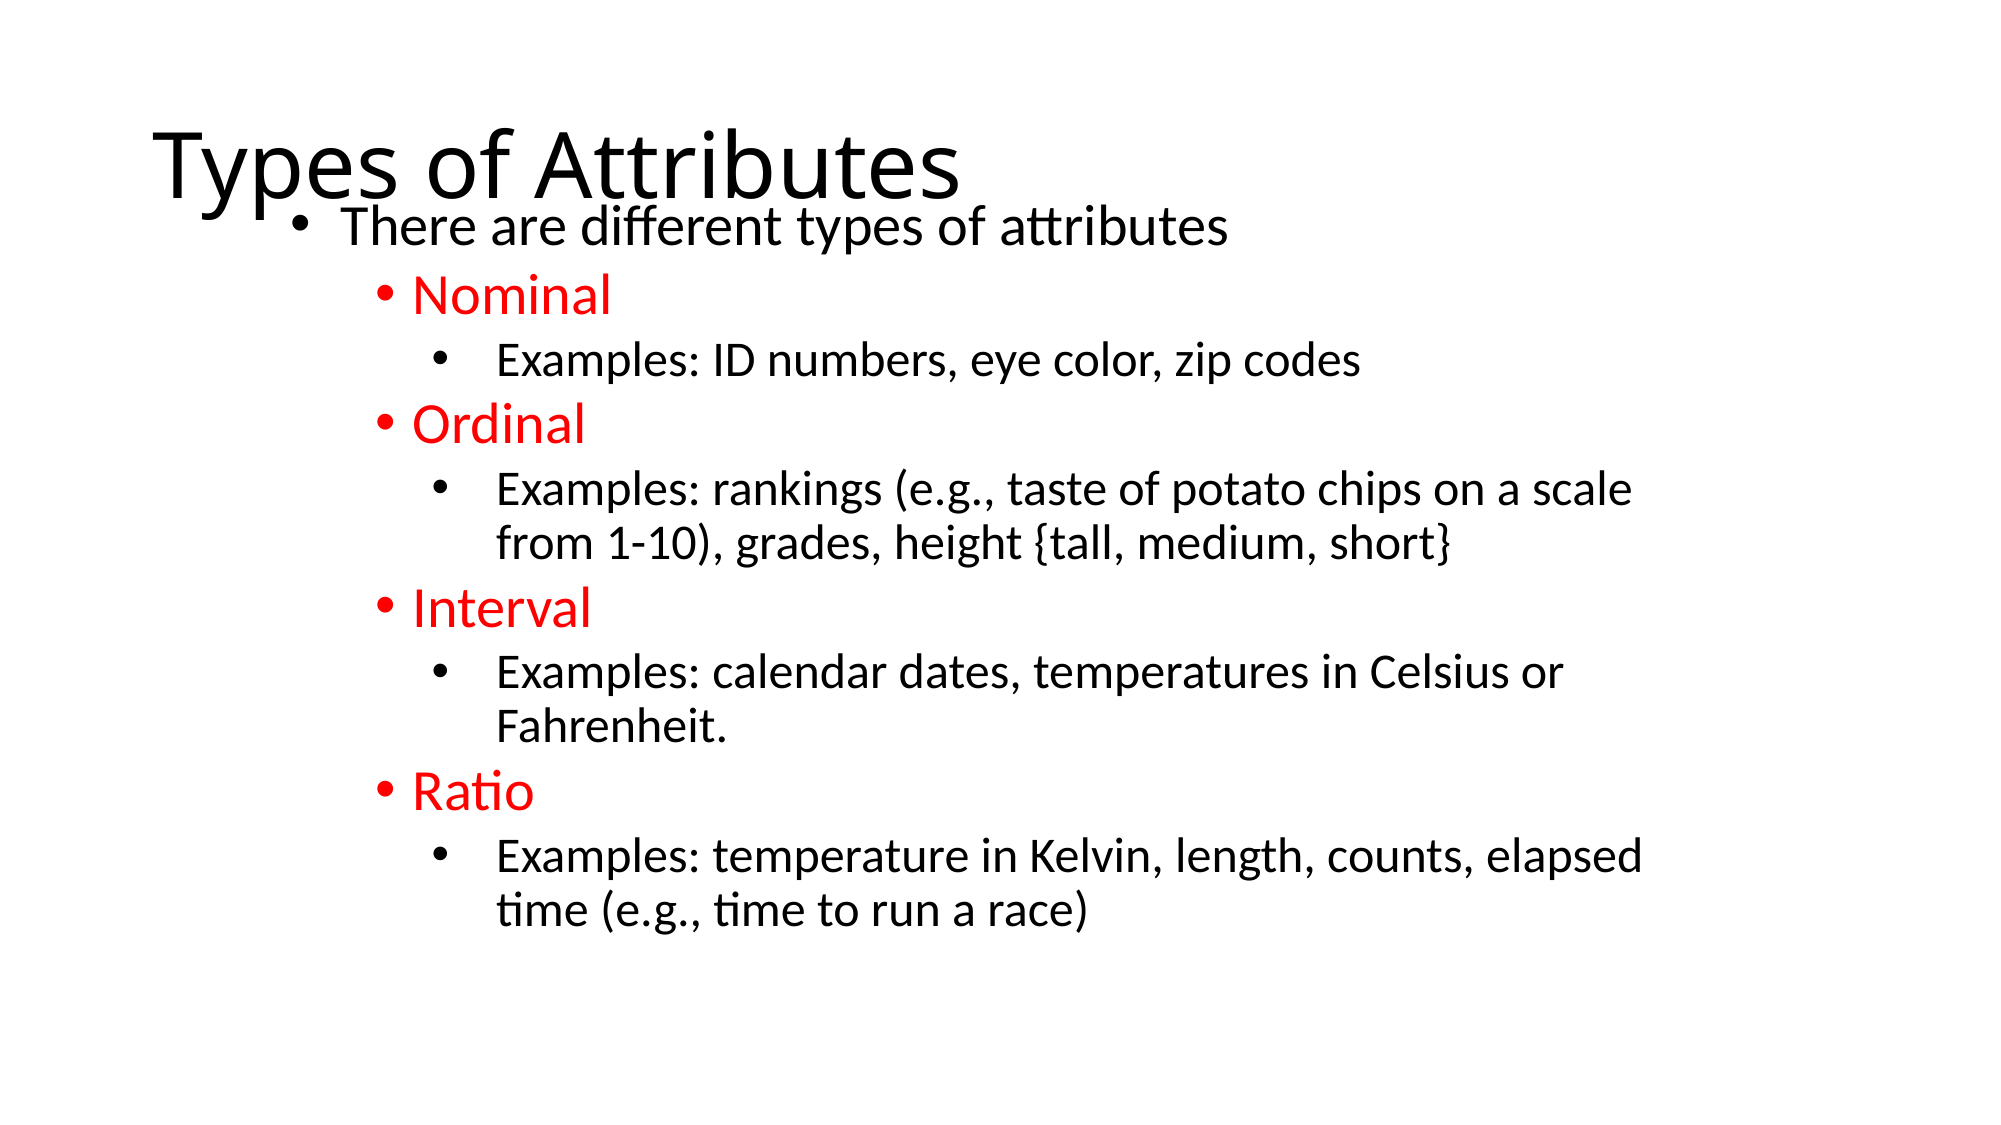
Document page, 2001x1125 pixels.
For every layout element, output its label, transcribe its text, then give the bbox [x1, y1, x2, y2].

title Types of Attributes [137, 59, 1863, 278]
list There are different types of attributes Nominal Examples: ID numbers, eye color, zip codes Ordinal Examples: rankings (e.g., taste of potato chips on a scale from 1-10), grades, height {tall, medium, short} Interval Examples: calendar dates, temperatures in Celsius or Fahrenheit. Ratio Examples: temperature in Kelvin, length, counts, elapsed time (e.g., time to run a race) [275, 187, 1738, 1038]
